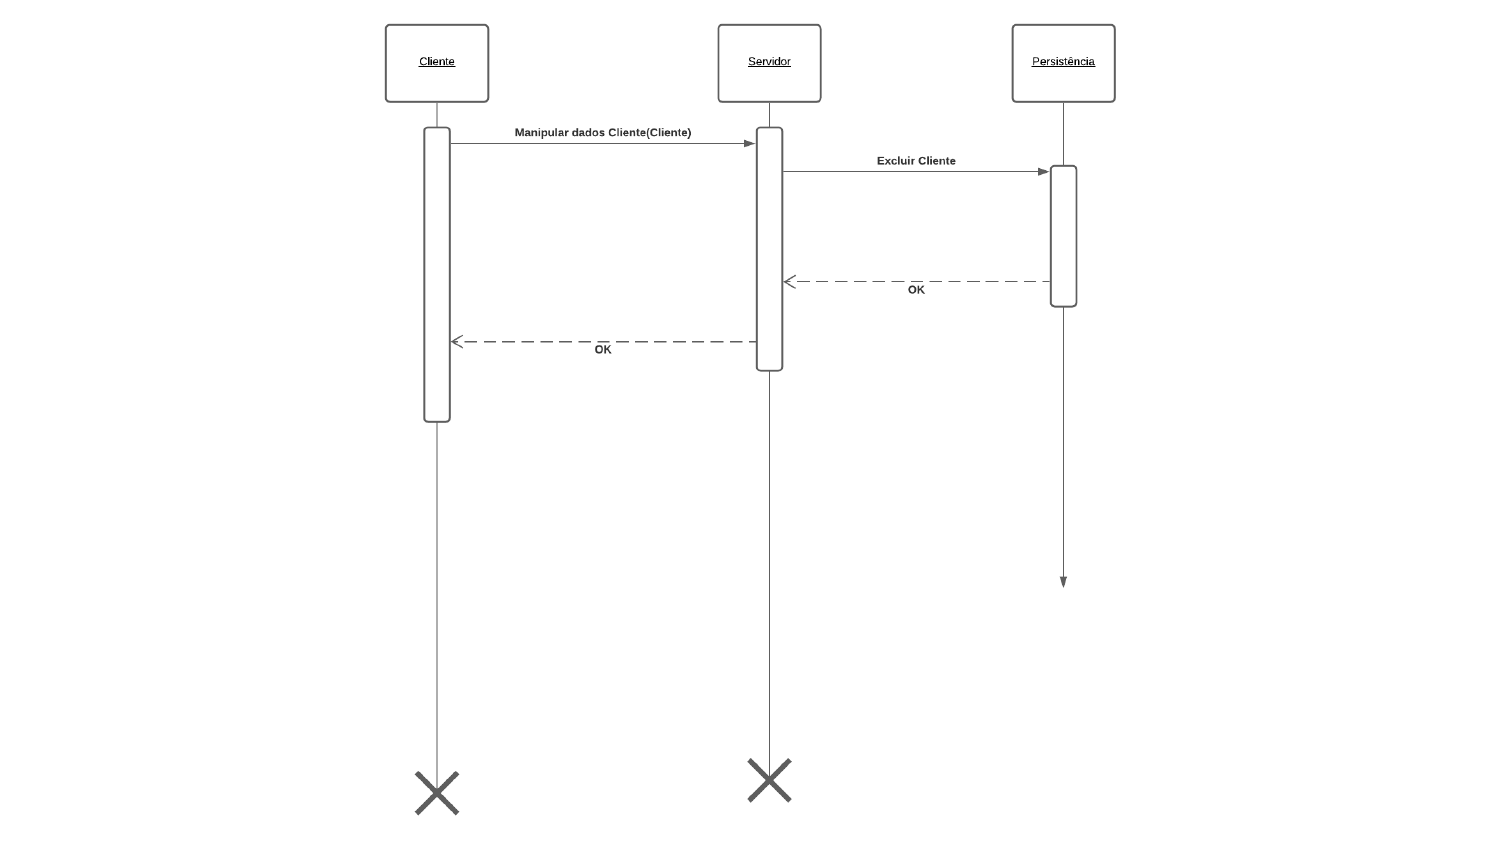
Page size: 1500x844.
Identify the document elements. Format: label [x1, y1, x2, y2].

picture [359, 0, 1141, 844]
